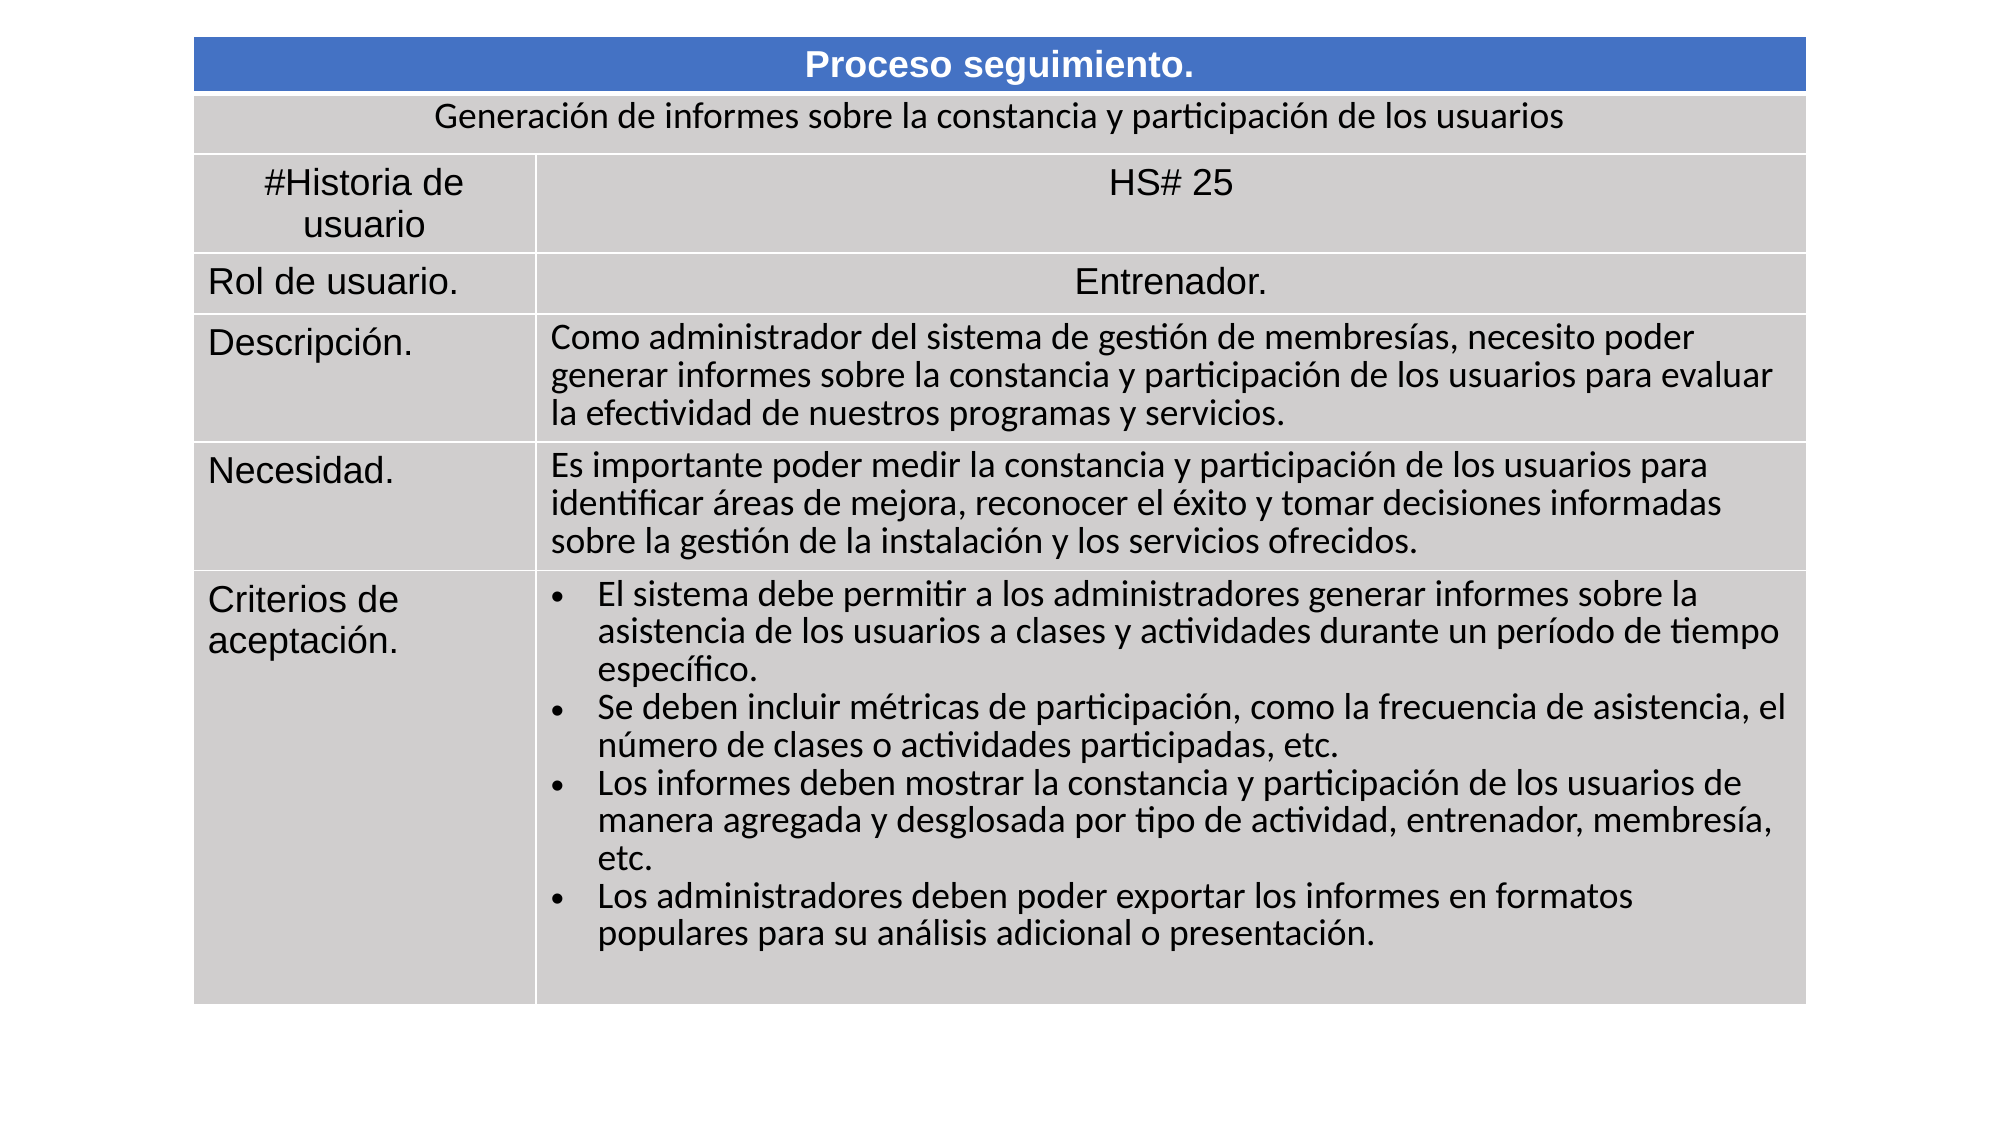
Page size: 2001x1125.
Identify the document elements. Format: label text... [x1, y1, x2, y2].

table_cell Rol de usuario. [194, 254, 535, 313]
table_cell HS# 25 [537, 155, 1806, 252]
table_header Proceso seguimiento. [194, 37, 1806, 91]
table_cell Entrenador. [537, 254, 1806, 313]
table_cell El sistema debe permitir a los administradores generar informes sobre la asistencia de los usuarios a clases y actividades durante un período de tiempo específico. Se deben incluir métricas de participación, como la frecuencia de asistencia, el número de clases o actividades participadas, etc. Los informes deben mostrar la constancia y participación de los usuarios de manera agregada y desglosada por tipo de actividad, entrenador, membresía, etc. Los administradores deben poder exportar los informes en formatos populares para su análisis adicional o presentación. [537, 571, 1806, 1004]
table_cell Es importante poder medir la constancia y participación de los usuarios para identificar áreas de mejora, reconocer el éxito y tomar decisiones informadas sobre la gestión de la instalación y los servicios ofrecidos. [537, 443, 1806, 570]
table_cell Necesidad. [194, 443, 535, 570]
table_cell Como administrador del sistema de gestión de membresías, necesito poder generar informes sobre la constancia y participación de los usuarios para evaluar la efectividad de nuestros programas y servicios. [537, 315, 1806, 441]
table_cell Generación de informes sobre la constancia y participación de los usuarios [194, 96, 1806, 153]
table_cell #Historia de usuario [194, 155, 535, 252]
table_cell Descripción. [194, 315, 535, 441]
table_cell Criterios de aceptación. [194, 571, 535, 1004]
